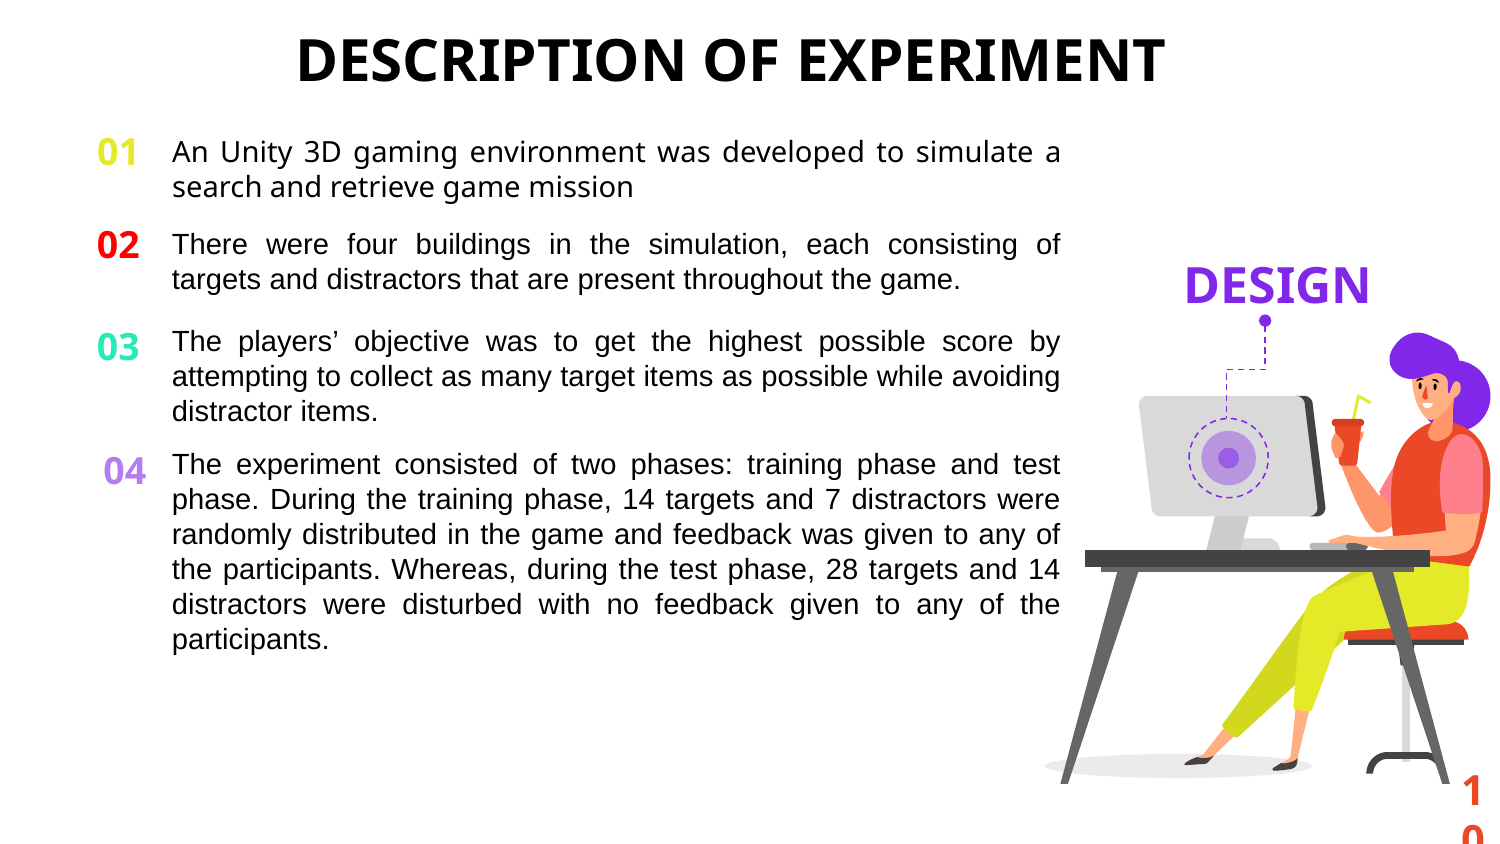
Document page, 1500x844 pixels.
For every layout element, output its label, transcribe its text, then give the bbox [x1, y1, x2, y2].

text_box DESIGN [1121, 249, 1436, 319]
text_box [81, 297, 1078, 444]
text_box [81, 215, 1078, 297]
text_box 10 [1424, 783, 1500, 844]
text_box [1188, 418, 1269, 498]
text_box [81, 123, 1078, 208]
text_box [88, 421, 1078, 656]
title DESCRIPTION OF EXPERIMENT [55, 27, 1406, 89]
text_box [1044, 332, 1491, 785]
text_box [1196, 349, 1296, 389]
